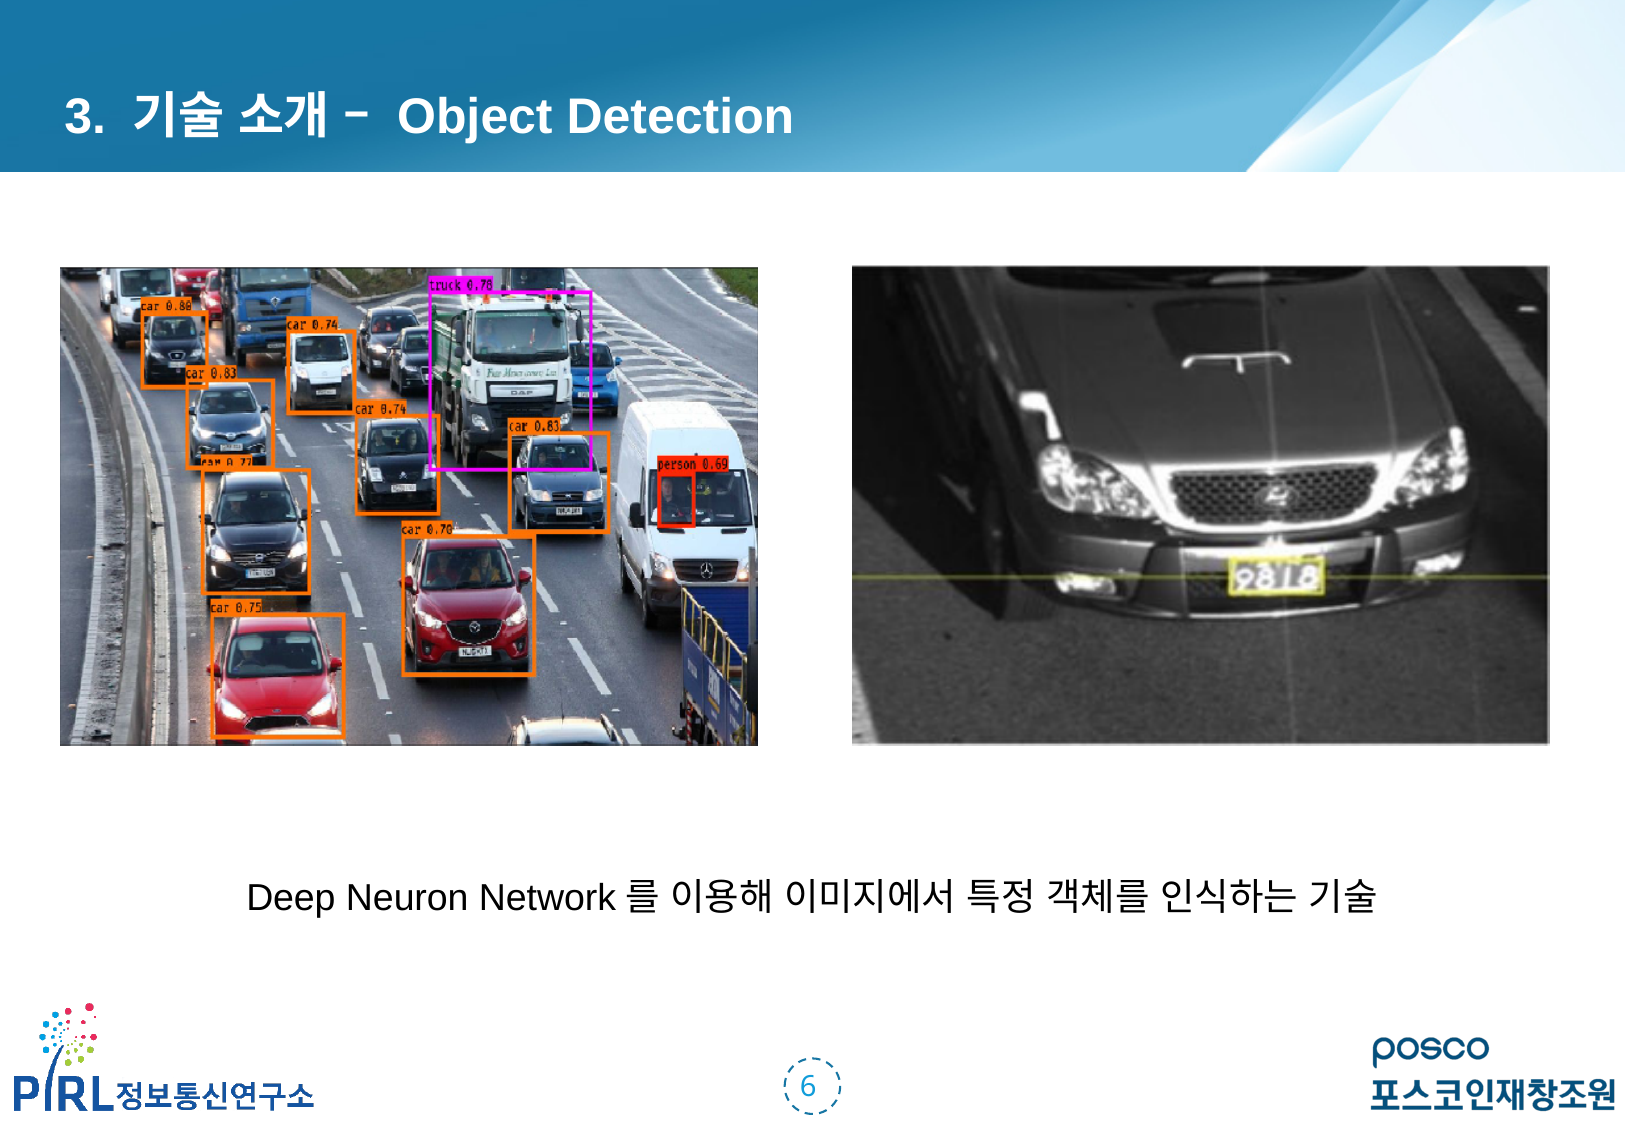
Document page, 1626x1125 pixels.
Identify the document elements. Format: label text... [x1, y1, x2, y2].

text_box Deep Neuron Network를 이용해 이미지에서 특정 객체를 인식하는 기술 [231, 865, 1394, 926]
picture [60, 265, 758, 746]
picture [0, 0, 1625, 172]
picture [11, 999, 318, 1114]
text_box 3. 기술 소개 – Object Detection [49, 46, 1057, 151]
picture [852, 265, 1550, 746]
picture [1365, 1034, 1619, 1114]
